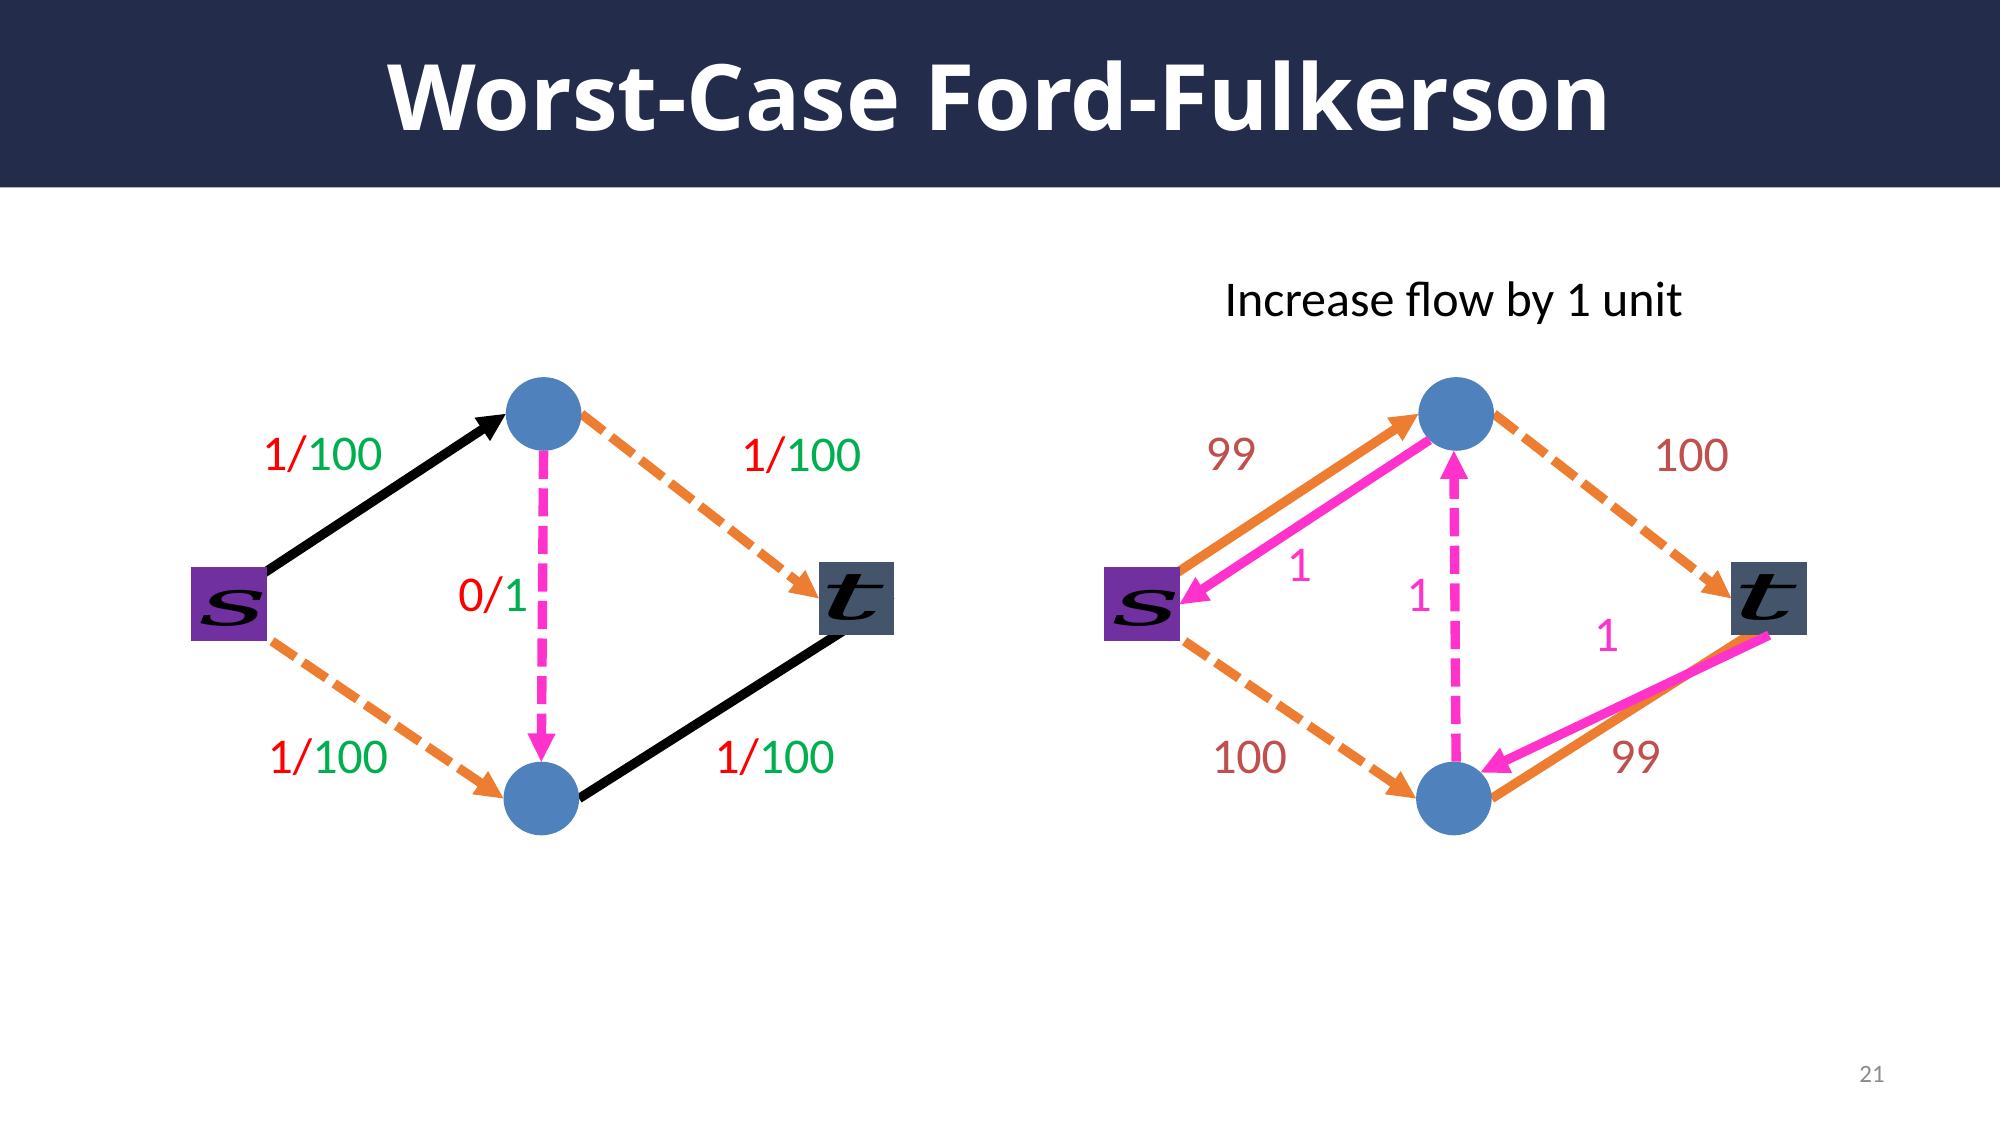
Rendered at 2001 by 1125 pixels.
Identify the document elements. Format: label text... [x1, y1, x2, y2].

title Worst-Case Ford-Fulkerson [99, 24, 1900, 163]
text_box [1453, 450, 1457, 762]
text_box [1491, 624, 1743, 799]
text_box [1168, 630, 1417, 799]
text_box 1 [1391, 553, 1447, 629]
text_box [1414, 760, 1493, 838]
slide_number 21 [1433, 1042, 1900, 1103]
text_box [1480, 598, 1732, 773]
text_box [1416, 375, 1497, 453]
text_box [1168, 413, 1419, 579]
text_box Increase flow by 1 unit [1209, 258, 1698, 334]
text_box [1493, 413, 1743, 573]
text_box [1179, 439, 1430, 605]
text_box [191, 376, 895, 836]
